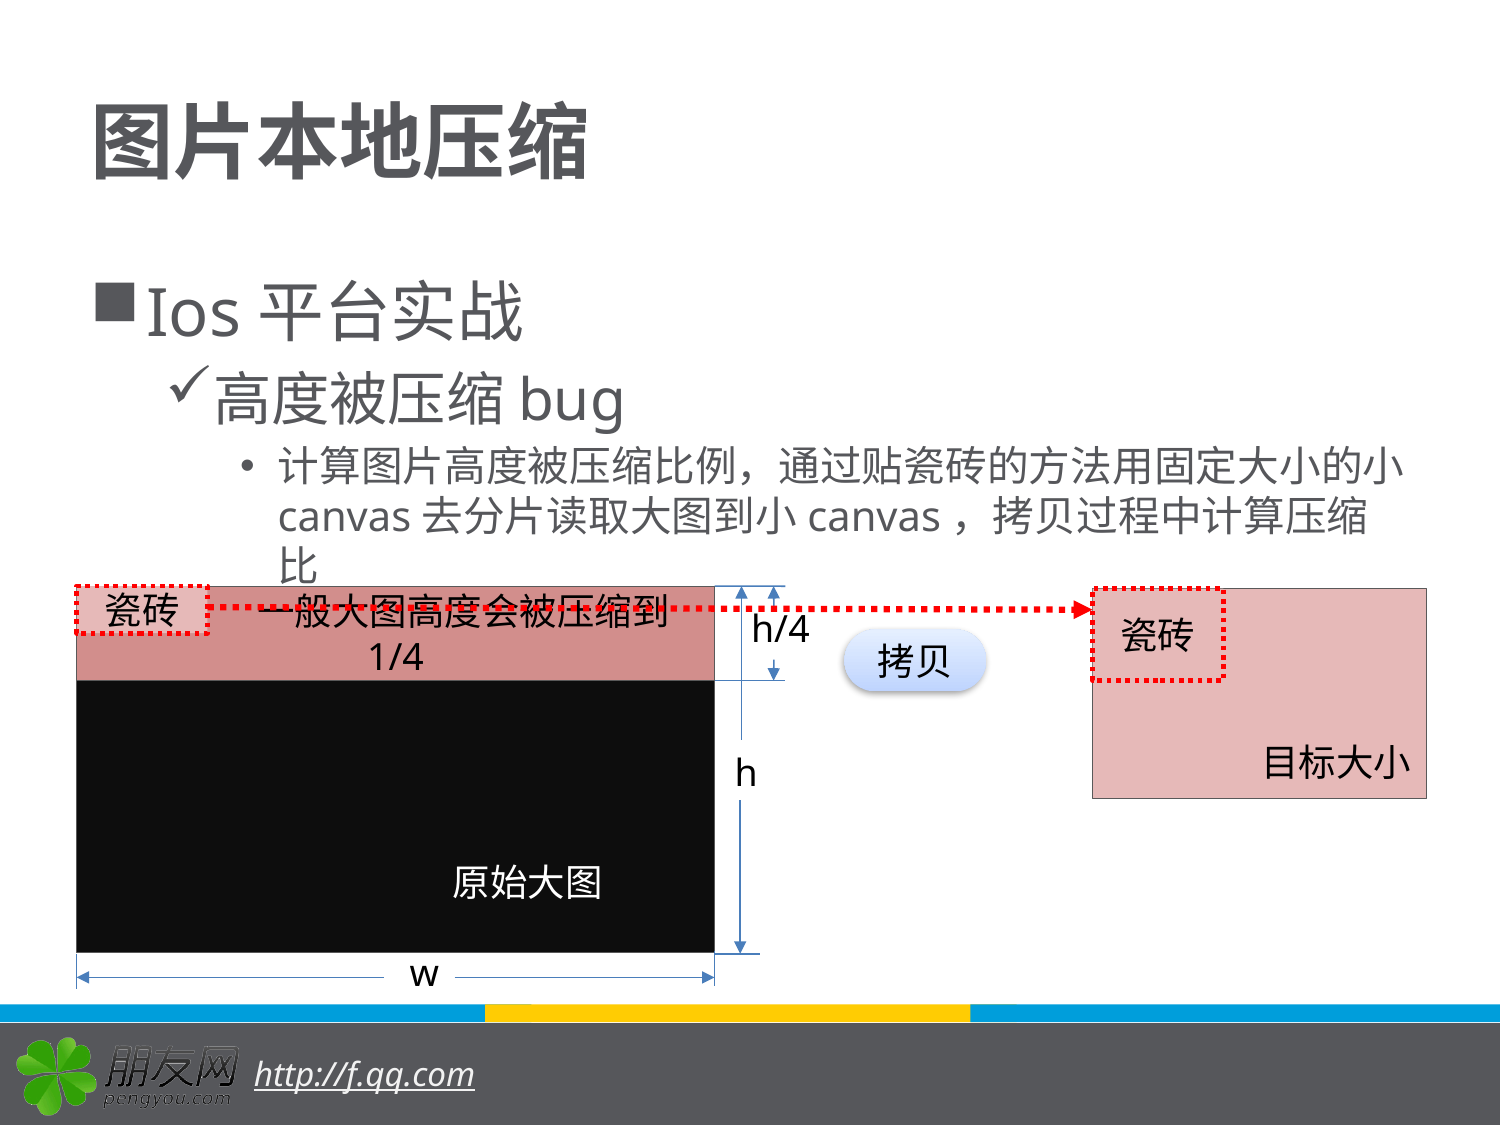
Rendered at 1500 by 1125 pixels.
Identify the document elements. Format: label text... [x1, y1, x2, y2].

picture [14, 1035, 239, 1118]
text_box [76, 585, 1427, 1003]
title 图片本地压缩 [75, 45, 1425, 233]
list Ios平台实战 高度被压缩bug 计算图片高度被压缩比例，通过贴瓷砖的方法用固定大小的小canvas去分片读取大图到小canvas，拷贝过程中计算压缩比 [75, 262, 1425, 585]
